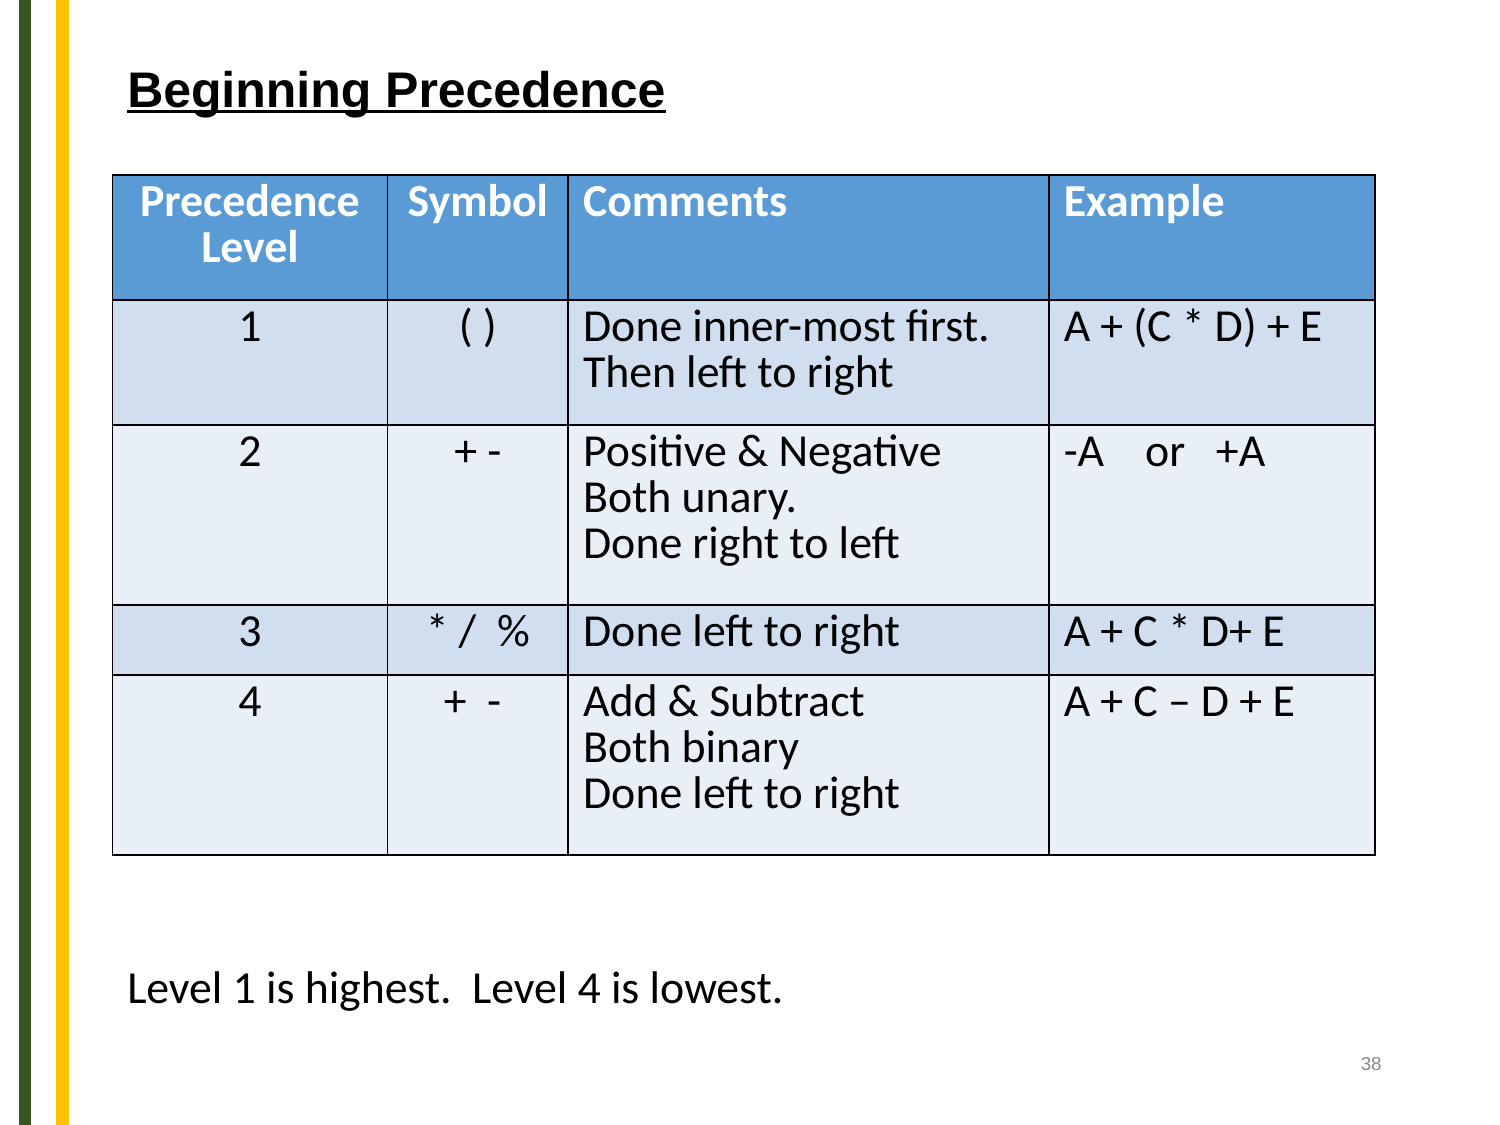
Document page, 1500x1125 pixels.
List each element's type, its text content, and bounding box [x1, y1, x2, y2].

table_cell ( ) [388, 301, 567, 424]
table_cell 2 [113, 426, 387, 604]
slide_number 38 [1059, 1042, 1397, 1083]
table_header Symbol [388, 176, 567, 299]
table_header Comments [569, 176, 1048, 299]
table_cell 4 [113, 676, 387, 854]
table_cell 3 [113, 606, 387, 674]
table_cell A + C * D+ E [1050, 606, 1374, 674]
table_cell Done inner-most first. Then left to right [569, 301, 1048, 424]
text_box Beginning Precedence Level 1 is highest. Level 4 is lowest. [112, 50, 1413, 1020]
table_cell -A or +A [1050, 426, 1374, 604]
table_cell * / % [388, 606, 567, 674]
table_cell Done left to right [569, 606, 1048, 674]
table_header Example [1050, 176, 1374, 299]
table_cell Add & Subtract Both binary Done left to right [569, 676, 1048, 854]
table_cell + - [388, 676, 567, 854]
table_cell 1 [113, 301, 387, 424]
table_header Precedence Level [113, 176, 387, 299]
table_cell A + (C * D) + E [1050, 301, 1374, 424]
table_cell + - [388, 426, 567, 604]
table_cell Positive & Negative Both unary. Done right to left [569, 426, 1048, 604]
table_cell A + C – D + E [1050, 676, 1374, 854]
